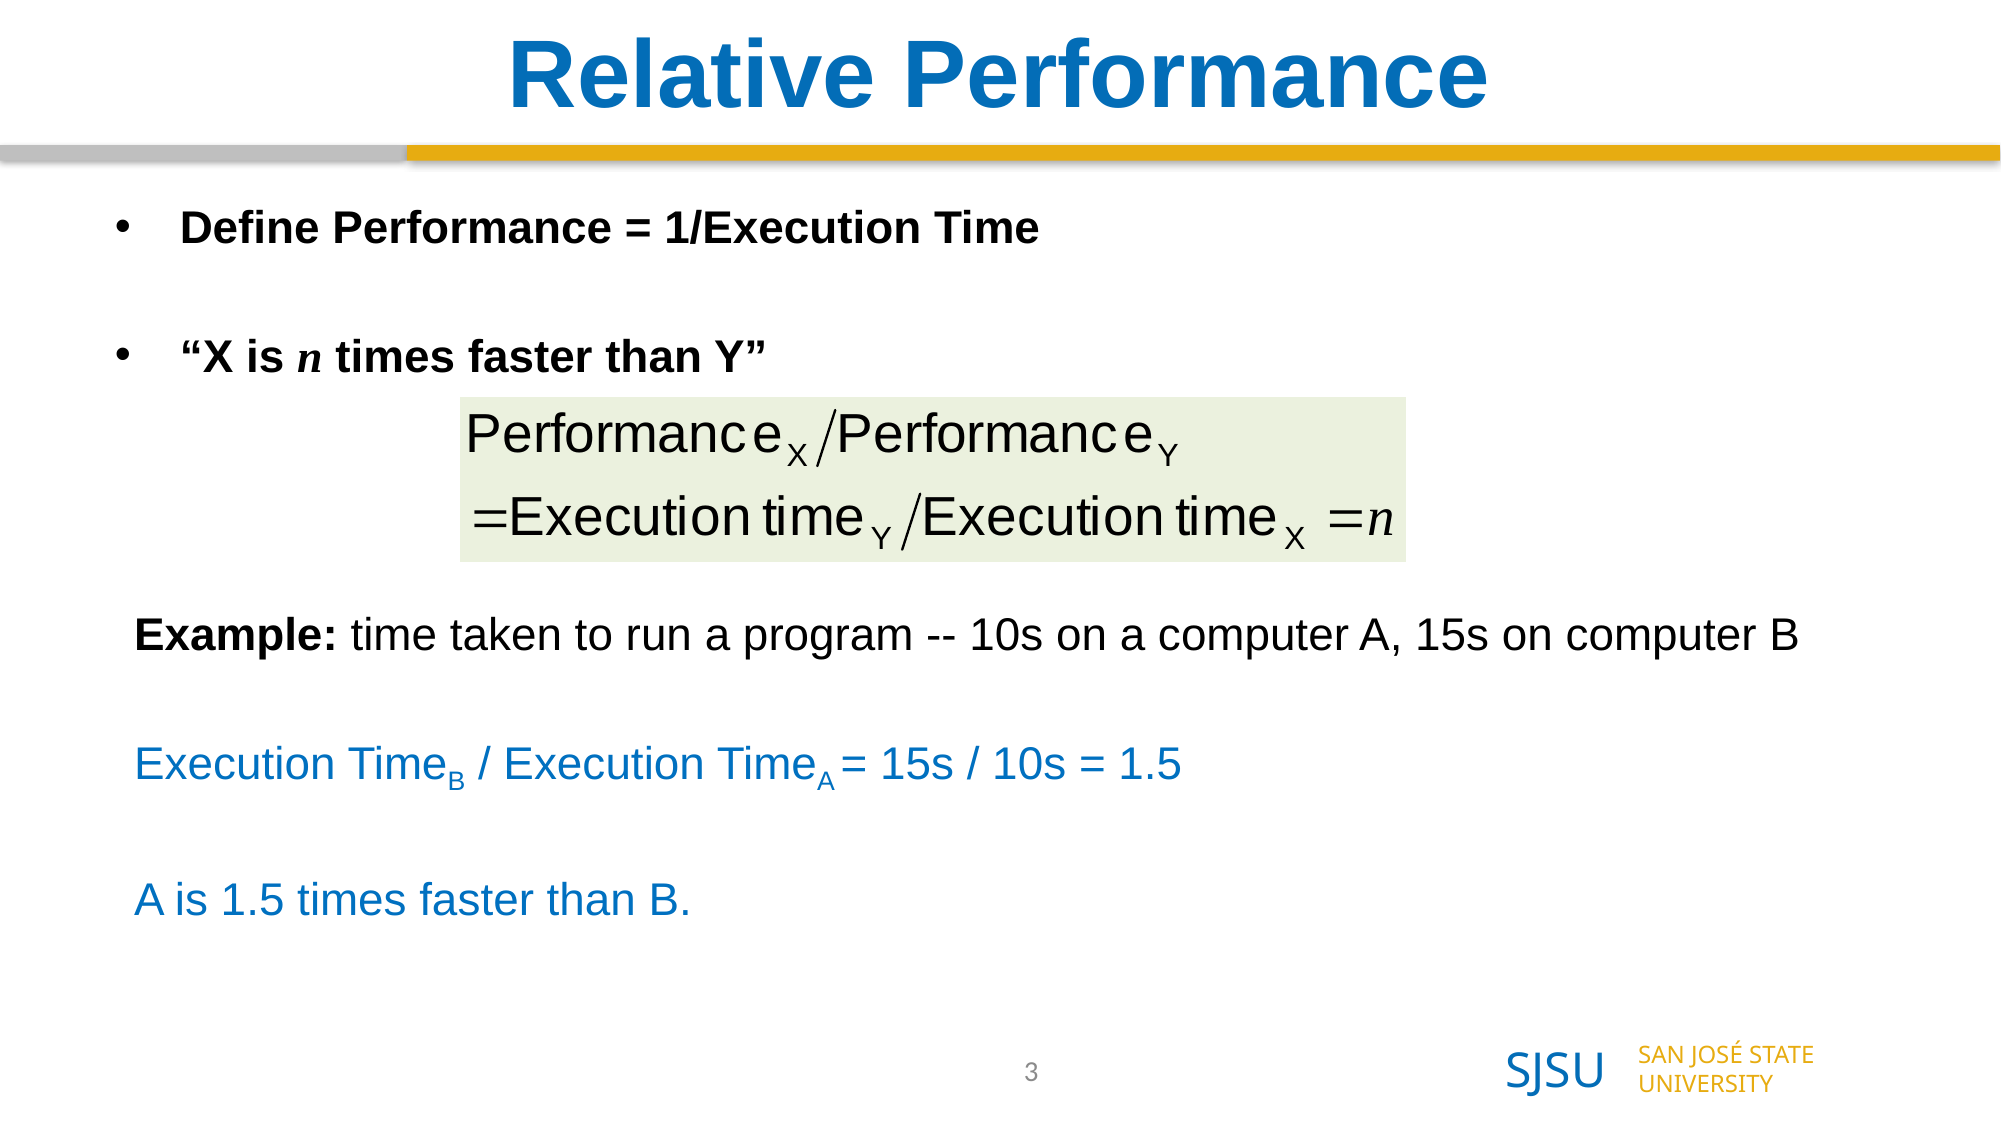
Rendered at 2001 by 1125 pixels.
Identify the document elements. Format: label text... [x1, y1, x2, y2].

list Define Performance = 1/Execution Time “X is n times faster than Y” [99, 190, 1900, 1005]
text_box Example: time taken to run a program -- 10s on a computer A, 15s on computer B Execution TimeB / Execution TimeA = 15s / 10s = 1.5 A is 1.5 times faster than B. [119, 597, 1900, 1001]
title Relative Performance [99, 11, 1900, 126]
slide_number 3 [797, 1040, 1265, 1100]
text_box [459, 396, 1407, 563]
